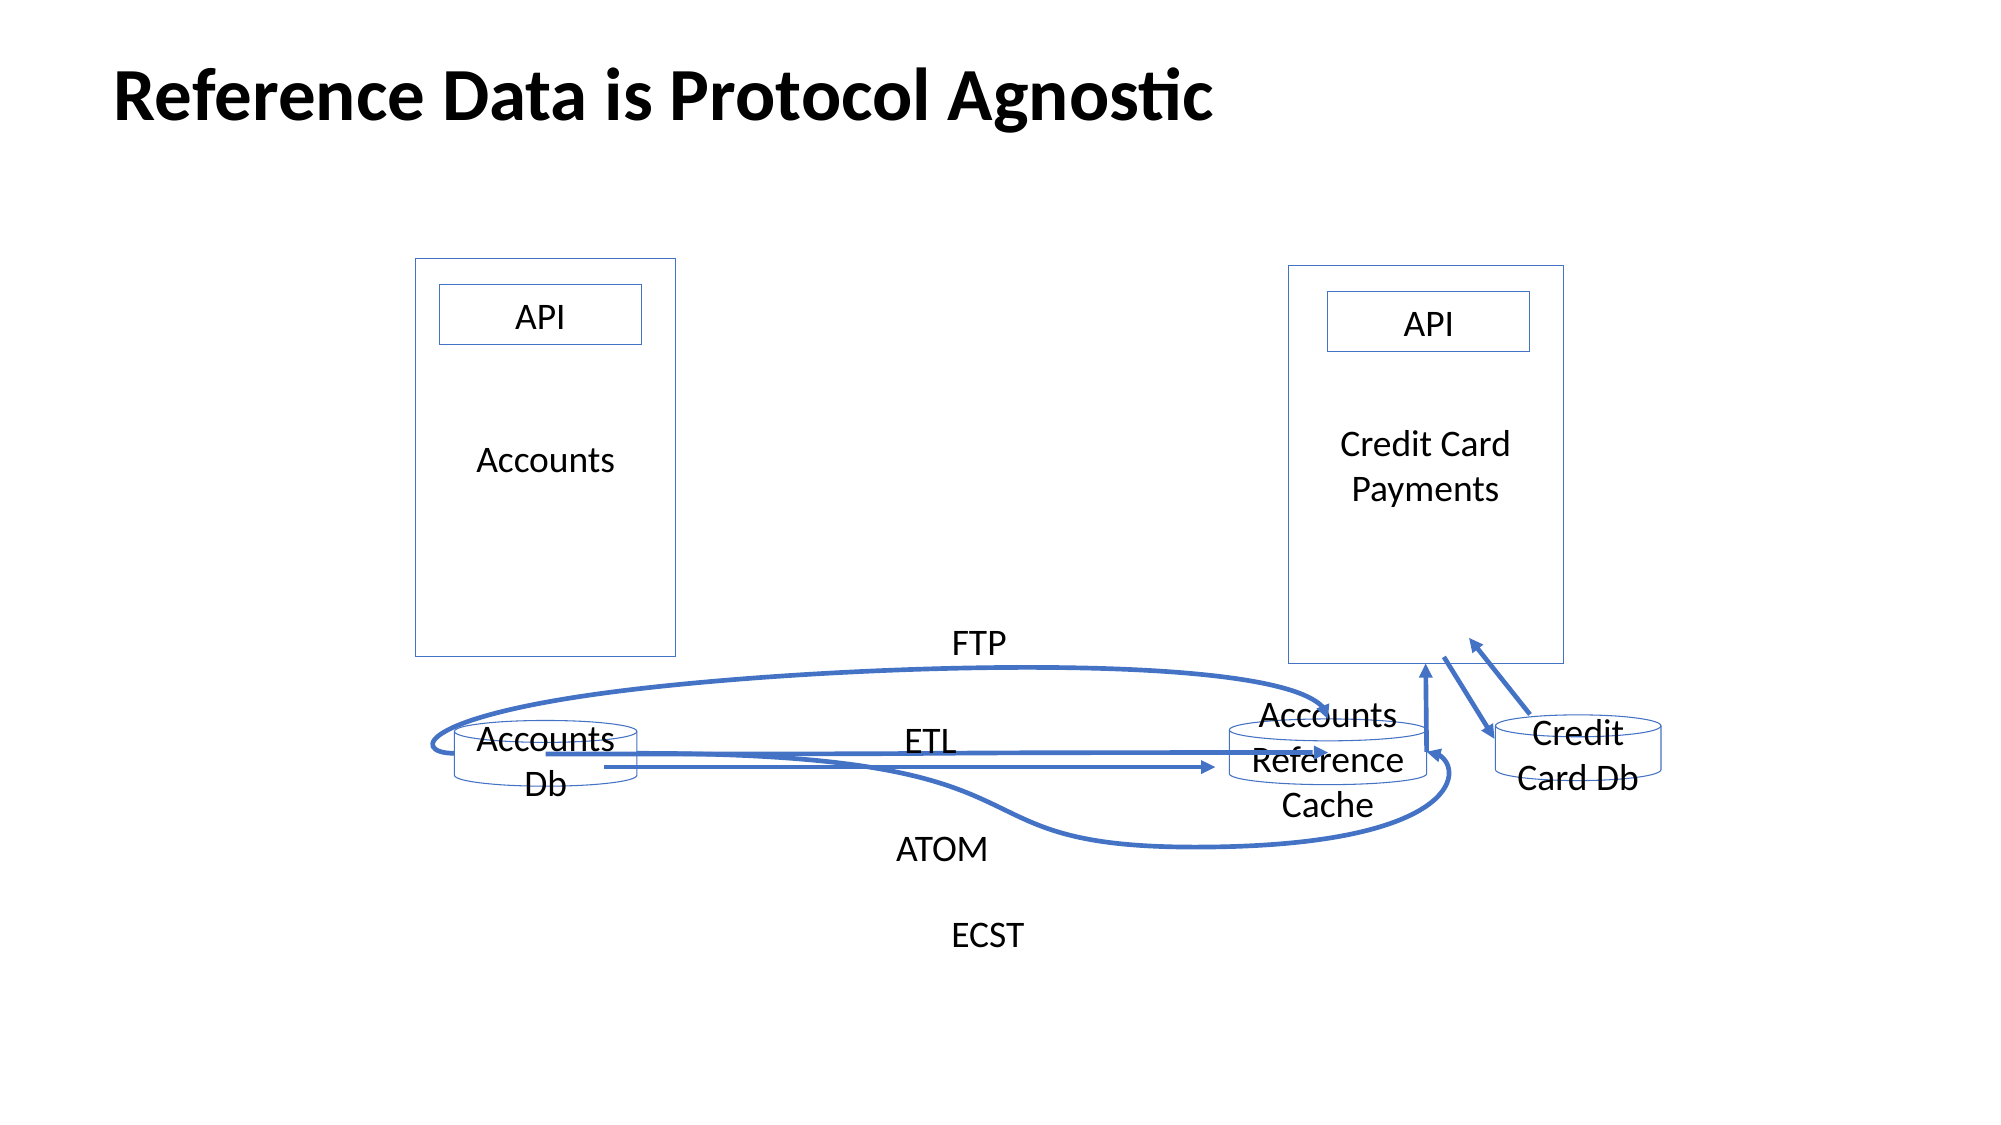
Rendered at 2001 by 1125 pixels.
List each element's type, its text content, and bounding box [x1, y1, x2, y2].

text_box ETL [947, 708, 1034, 766]
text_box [1469, 637, 1530, 715]
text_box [1443, 656, 1495, 739]
text_box ETL [889, 708, 926, 766]
text_box Credit Card Db [1494, 714, 1662, 782]
text_box Accounts Db [453, 719, 638, 787]
text_box ATOM [947, 816, 1026, 877]
text_box Credit Card Payments [1288, 265, 1564, 664]
text_box Accounts Reference Cache [1228, 718, 1428, 786]
text_box API [439, 284, 642, 345]
text_box Accounts [415, 258, 676, 657]
text_box ECST [947, 902, 1082, 963]
text_box ATOM [881, 816, 926, 877]
text_box API [1327, 291, 1530, 352]
text_box FTP [947, 610, 1082, 671]
text_box Reference Data is Protocol Agnostic [65, 38, 1263, 143]
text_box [926, 339, 947, 1122]
